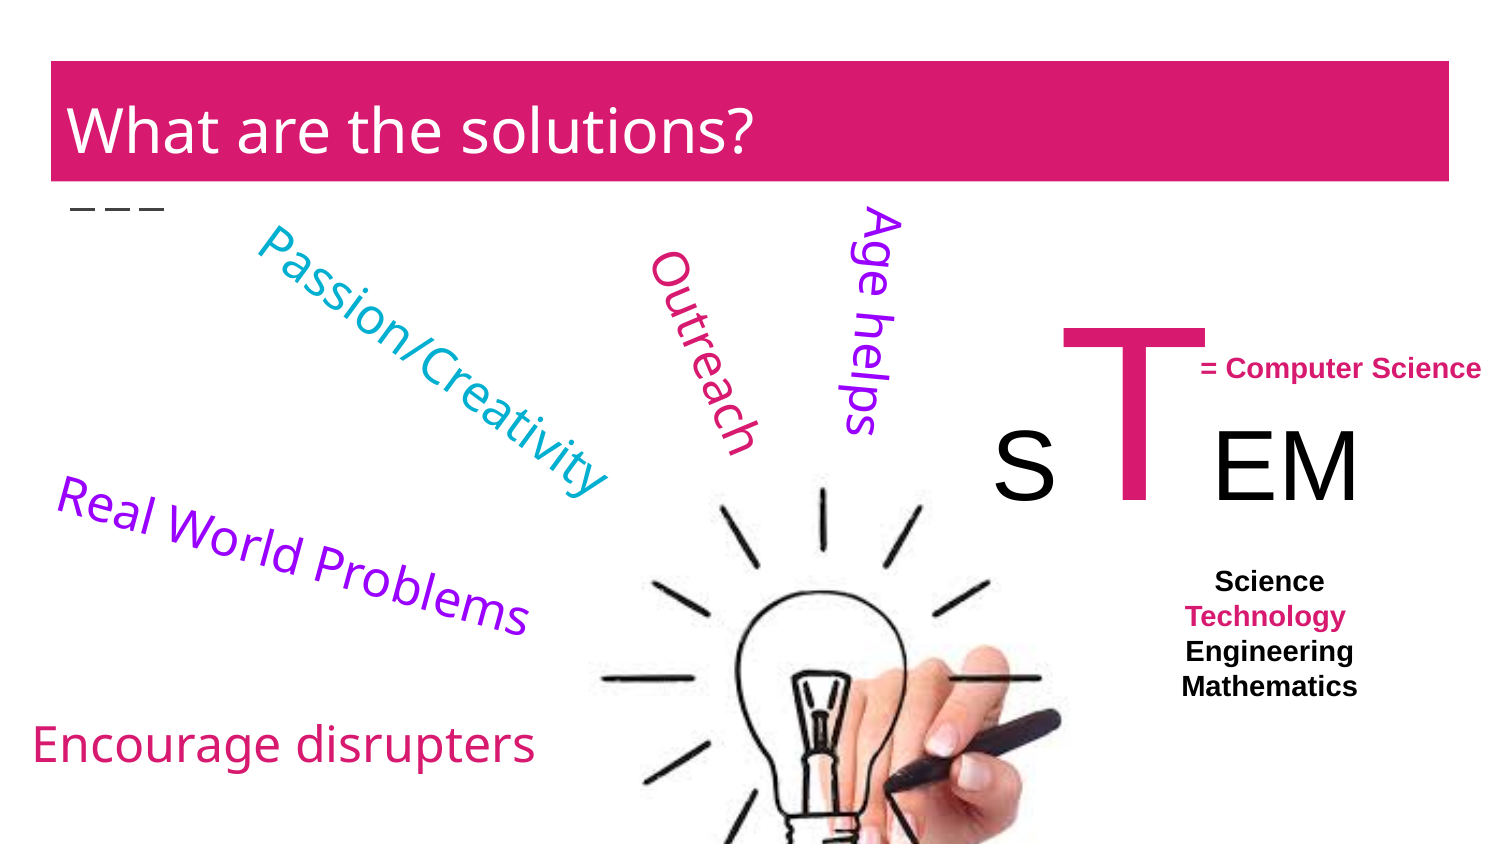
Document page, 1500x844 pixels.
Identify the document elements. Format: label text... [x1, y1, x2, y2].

list Encourage disrupters [16, 688, 584, 784]
list Real World Problems [33, 434, 584, 676]
list Outreach [622, 215, 818, 471]
text_box STEM [976, 235, 1391, 546]
text_box = Computer Science [1185, 334, 1500, 394]
list Passion/Creativity [230, 183, 678, 520]
title What are the solutions? [51, 61, 1449, 182]
text_box Science Technology Engineering Mathematics [1100, 546, 1444, 764]
list Age helps [822, 189, 943, 471]
picture [589, 473, 1096, 844]
